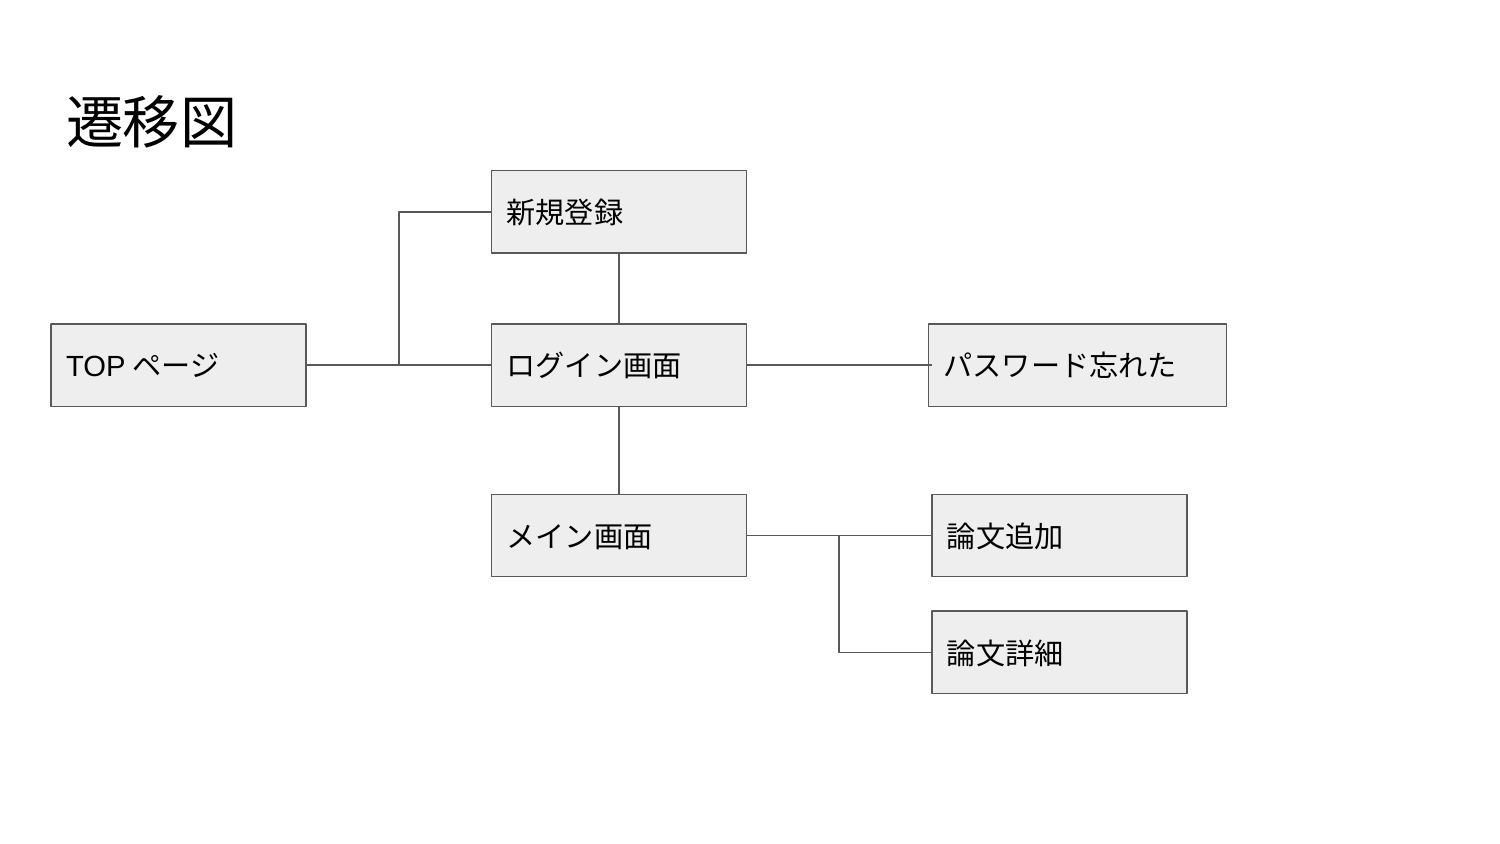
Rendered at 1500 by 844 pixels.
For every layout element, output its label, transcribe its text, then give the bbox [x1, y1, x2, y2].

text_box 新規登録 [491, 170, 747, 254]
text_box 論文追加 [931, 494, 1187, 577]
text_box TOPページ [51, 323, 307, 407]
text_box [746, 535, 933, 653]
text_box ログイン画面 [491, 323, 747, 407]
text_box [305, 211, 492, 366]
title 遷移図 [51, 76, 1449, 171]
text_box 論文詳細 [931, 611, 1187, 694]
text_box メイン画面 [491, 494, 747, 577]
text_box パスワード忘れた [928, 323, 1227, 407]
